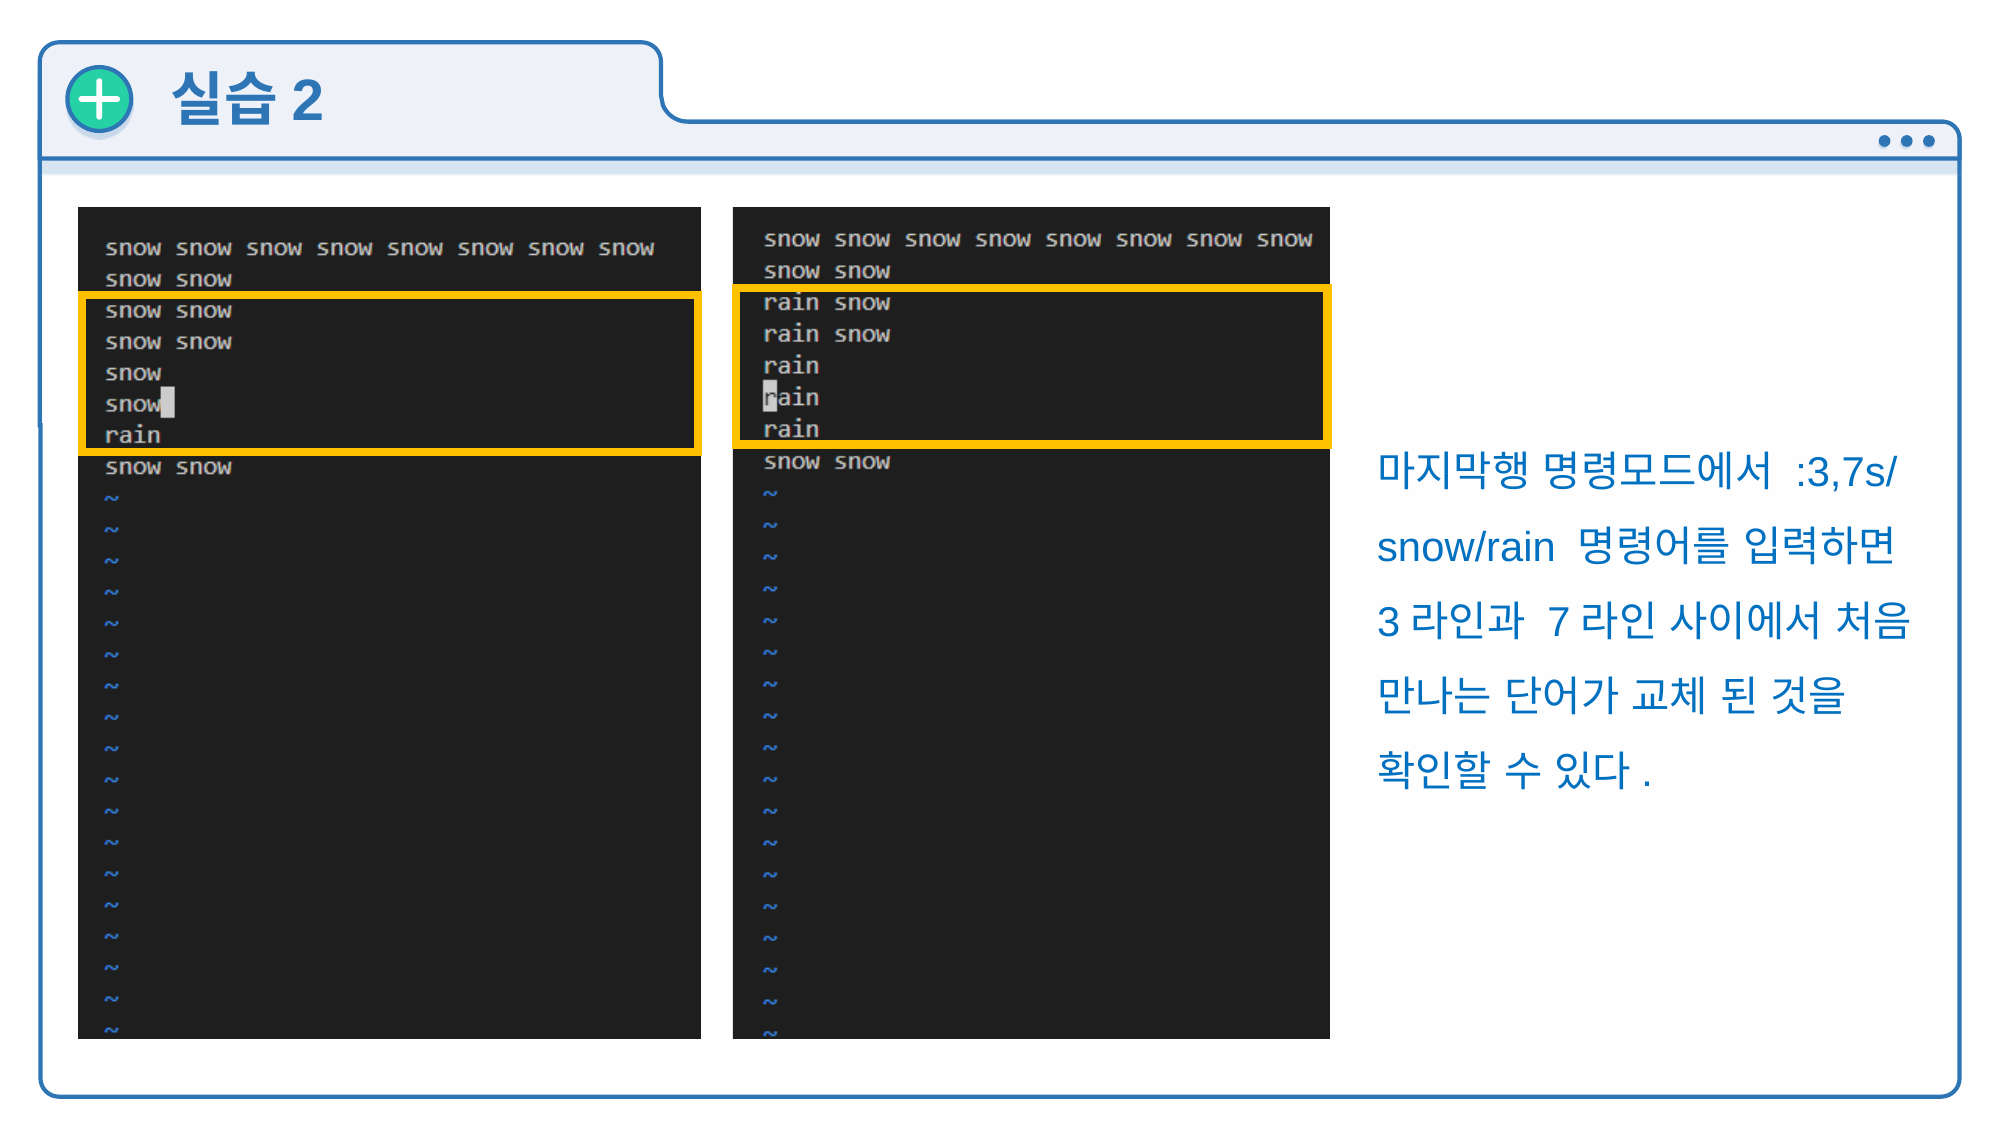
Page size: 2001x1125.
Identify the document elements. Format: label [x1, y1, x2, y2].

picture [78, 207, 701, 1039]
text_box [39, 42, 1960, 1097]
text_box [67, 67, 132, 131]
picture [732, 207, 1331, 1039]
